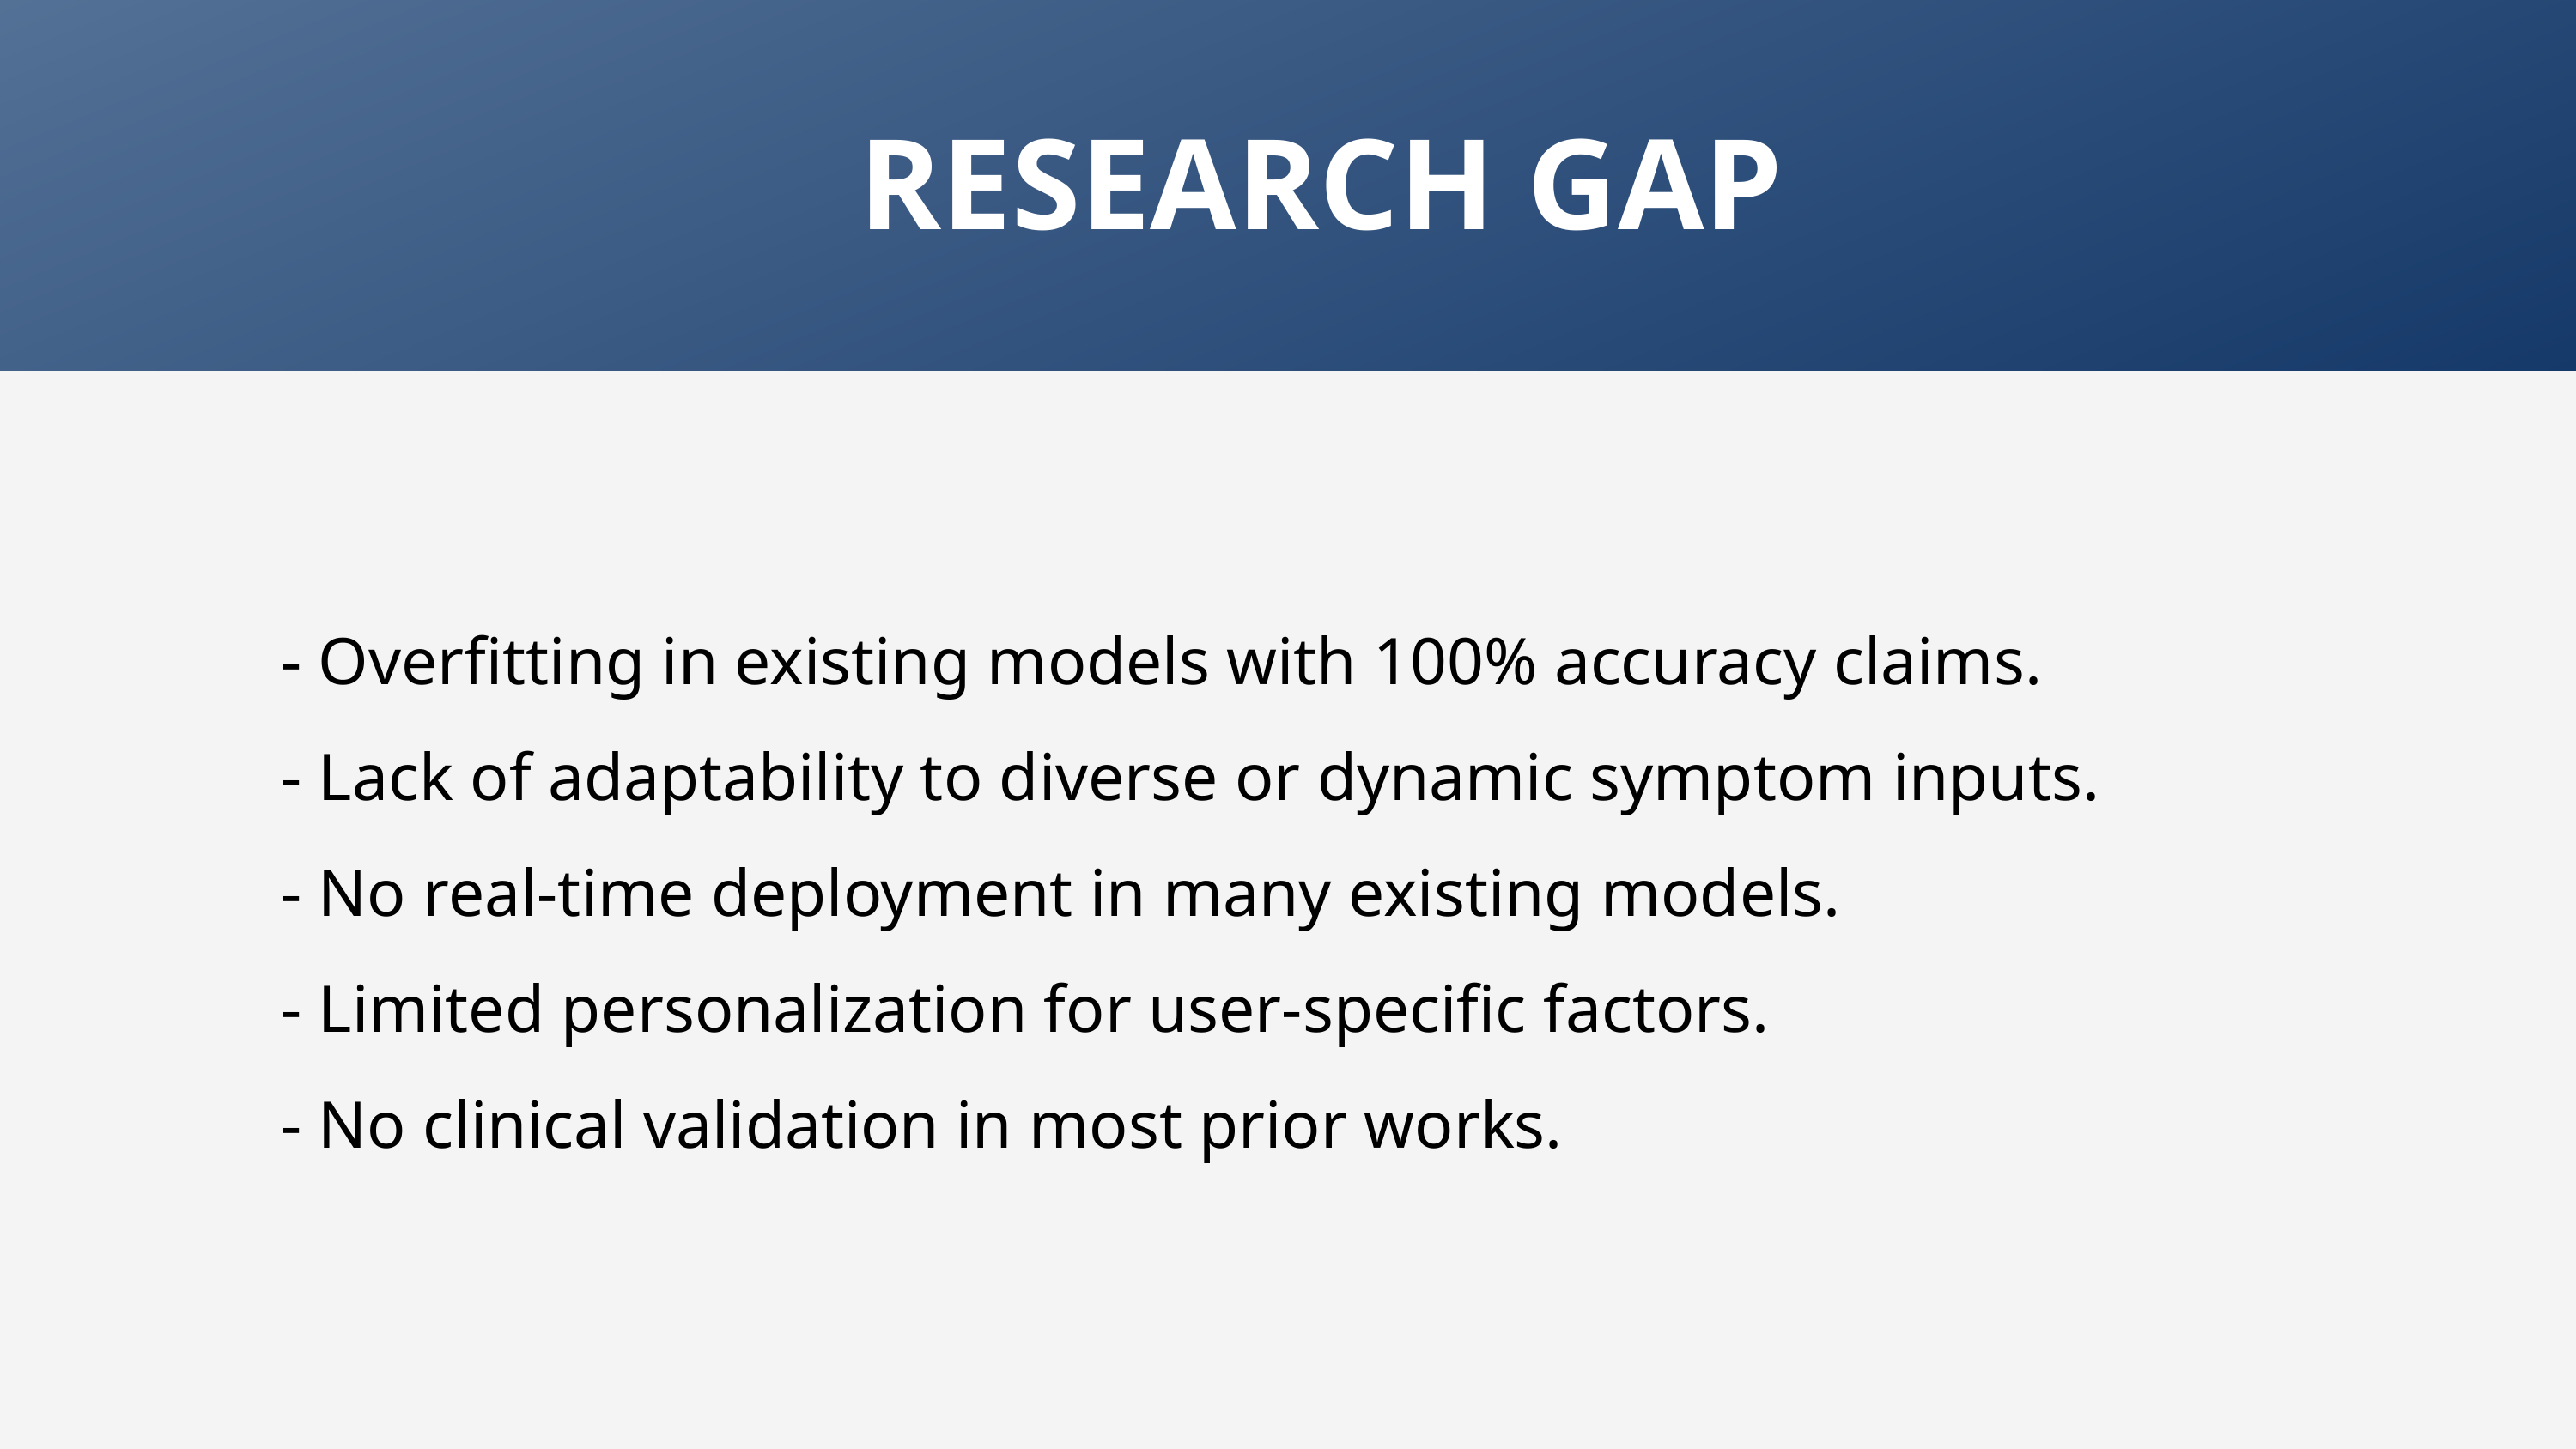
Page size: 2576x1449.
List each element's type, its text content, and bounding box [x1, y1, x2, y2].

text_box [0, 0, 2576, 371]
text_box - Overfitting in existing models with 100% accuracy claims. - Lack of adaptability to diverse or dynamic symptom inputs. - No real-time deployment in many existing models. - Limited personalization for user-specific factors. - No clinical validation in most prior works. [268, 575, 2394, 1167]
text_box RESEARCH GAP [846, 98, 1974, 411]
